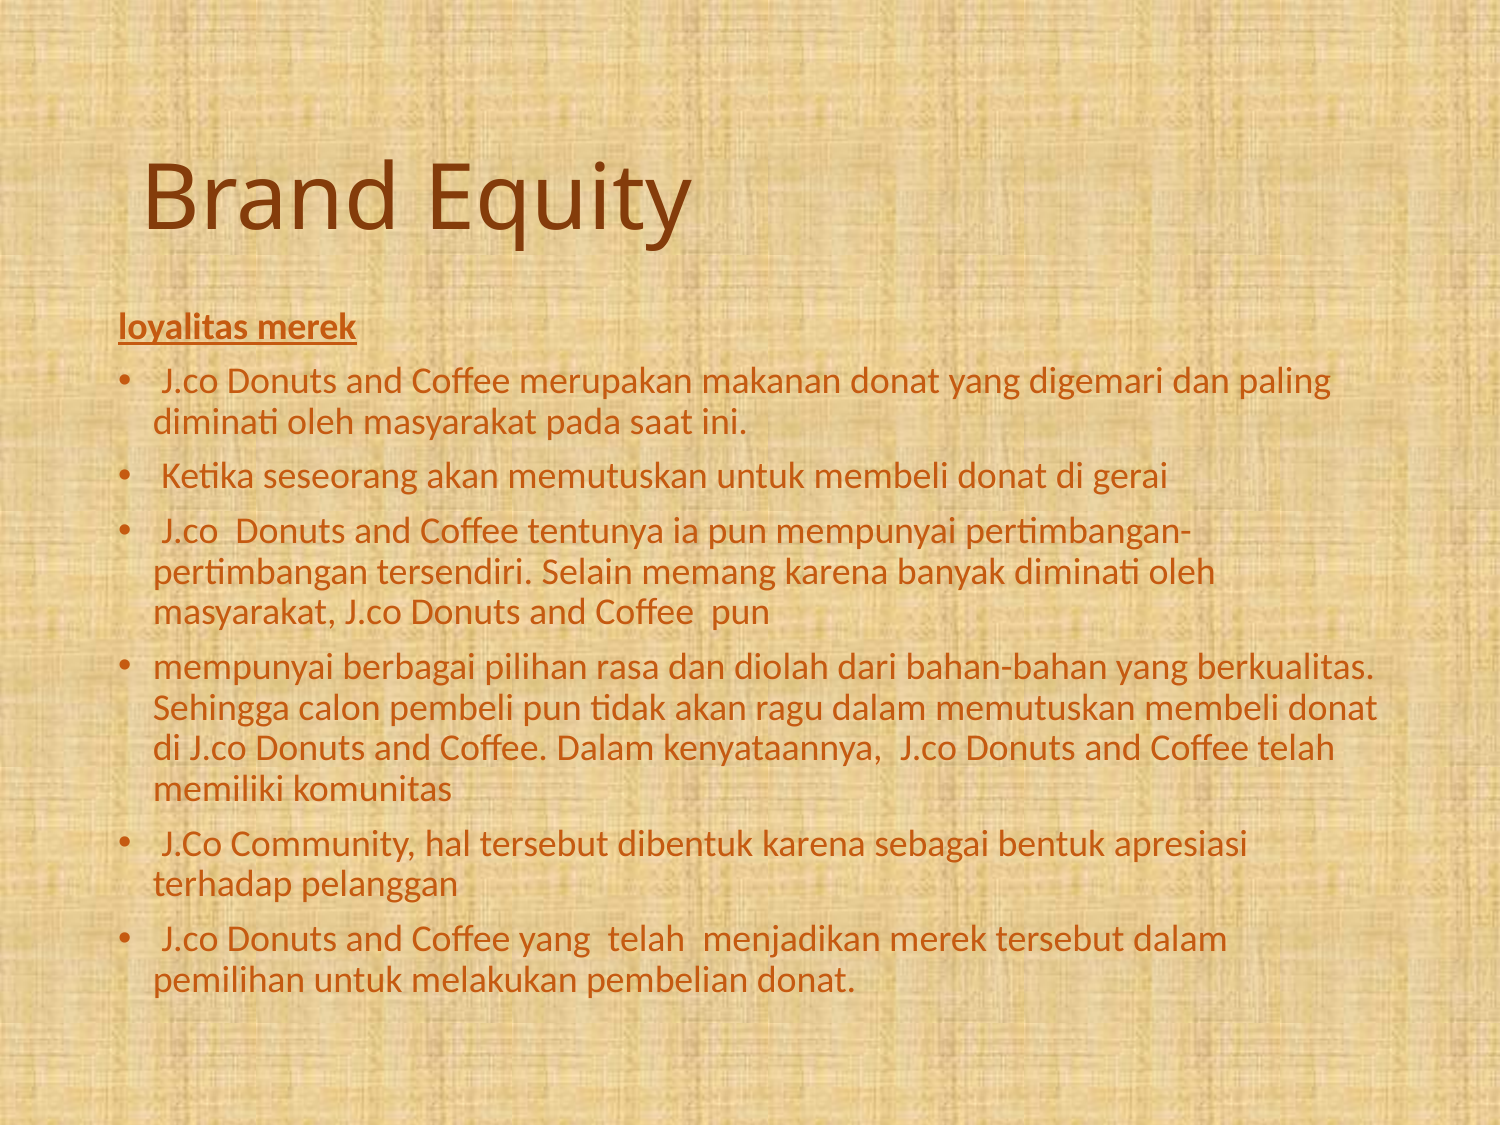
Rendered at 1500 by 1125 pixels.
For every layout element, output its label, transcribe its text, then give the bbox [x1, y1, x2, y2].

picture [0, 0, 1500, 1125]
text_box Brand Equity [125, 91, 1420, 309]
list loyalitas merek J.co Donuts and Coffee merupakan makanan donat yang digemari dan paling diminati oleh masyarakat pada saat ini. Ketika seseorang akan memutuskan untuk membeli donat di gerai J.co Donuts and Coffee tentunya ia pun mempunyai pertimbangan-pertimbangan tersendiri. Selain memang karena banyak diminati oleh masyarakat, J.co Donuts and Coffee pun mempunyai berbagai pilihan rasa dan diolah dari bahan-bahan yang berkualitas. Sehingga calon pembeli pun tidak akan ragu dalam memutuskan membeli donat di J.co Donuts and Coffee. Dalam kenyataannya, J.co Donuts and Coffee telah memiliki komunitas J.Co Community, hal tersebut dibentuk karena sebagai bentuk apresiasi terhadap pelanggan J.co Donuts and Coffee yang telah menjadikan merek tersebut dalam pemilihan untuk melakukan pembelian donat. [103, 299, 1397, 1014]
